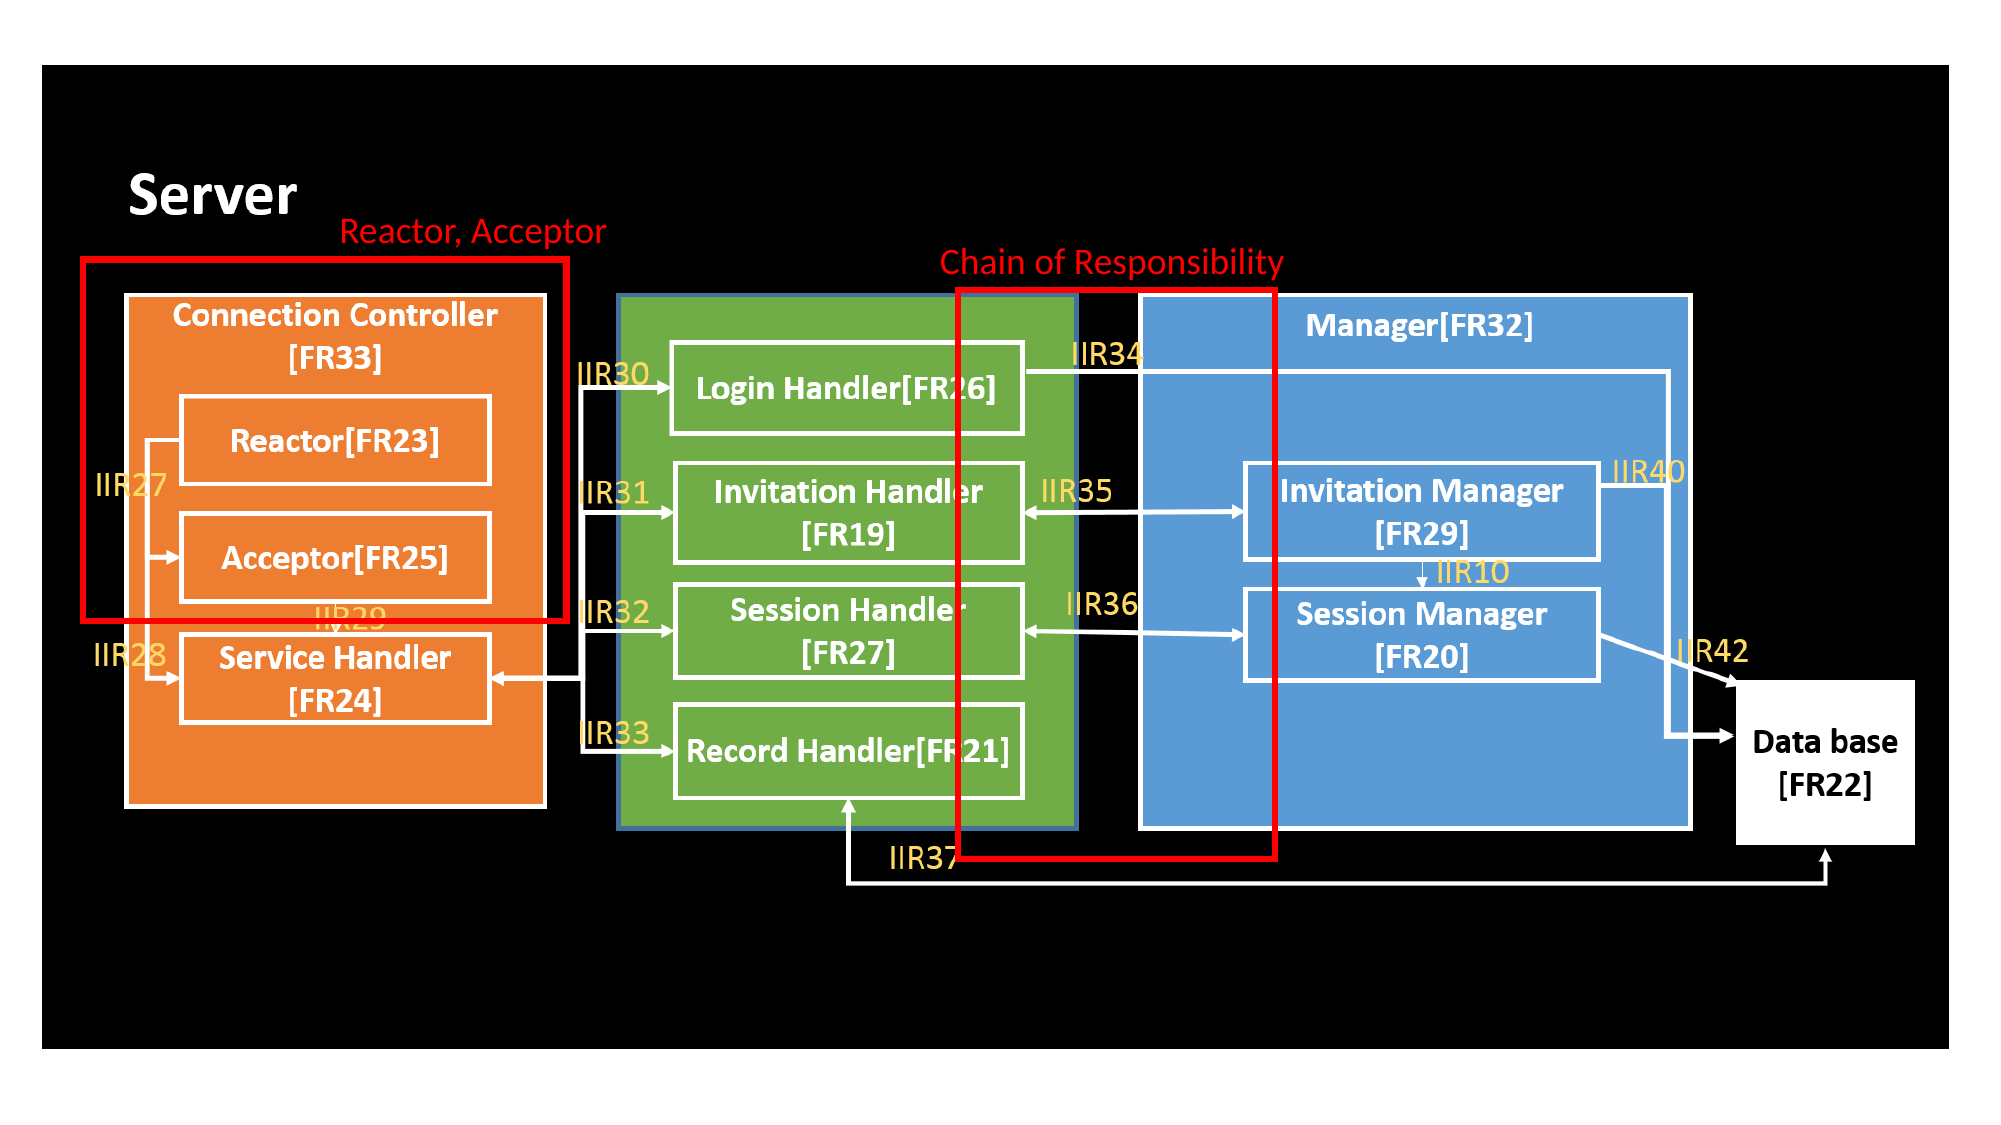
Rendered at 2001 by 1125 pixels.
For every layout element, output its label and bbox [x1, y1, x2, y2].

list [40, 63, 1950, 1050]
